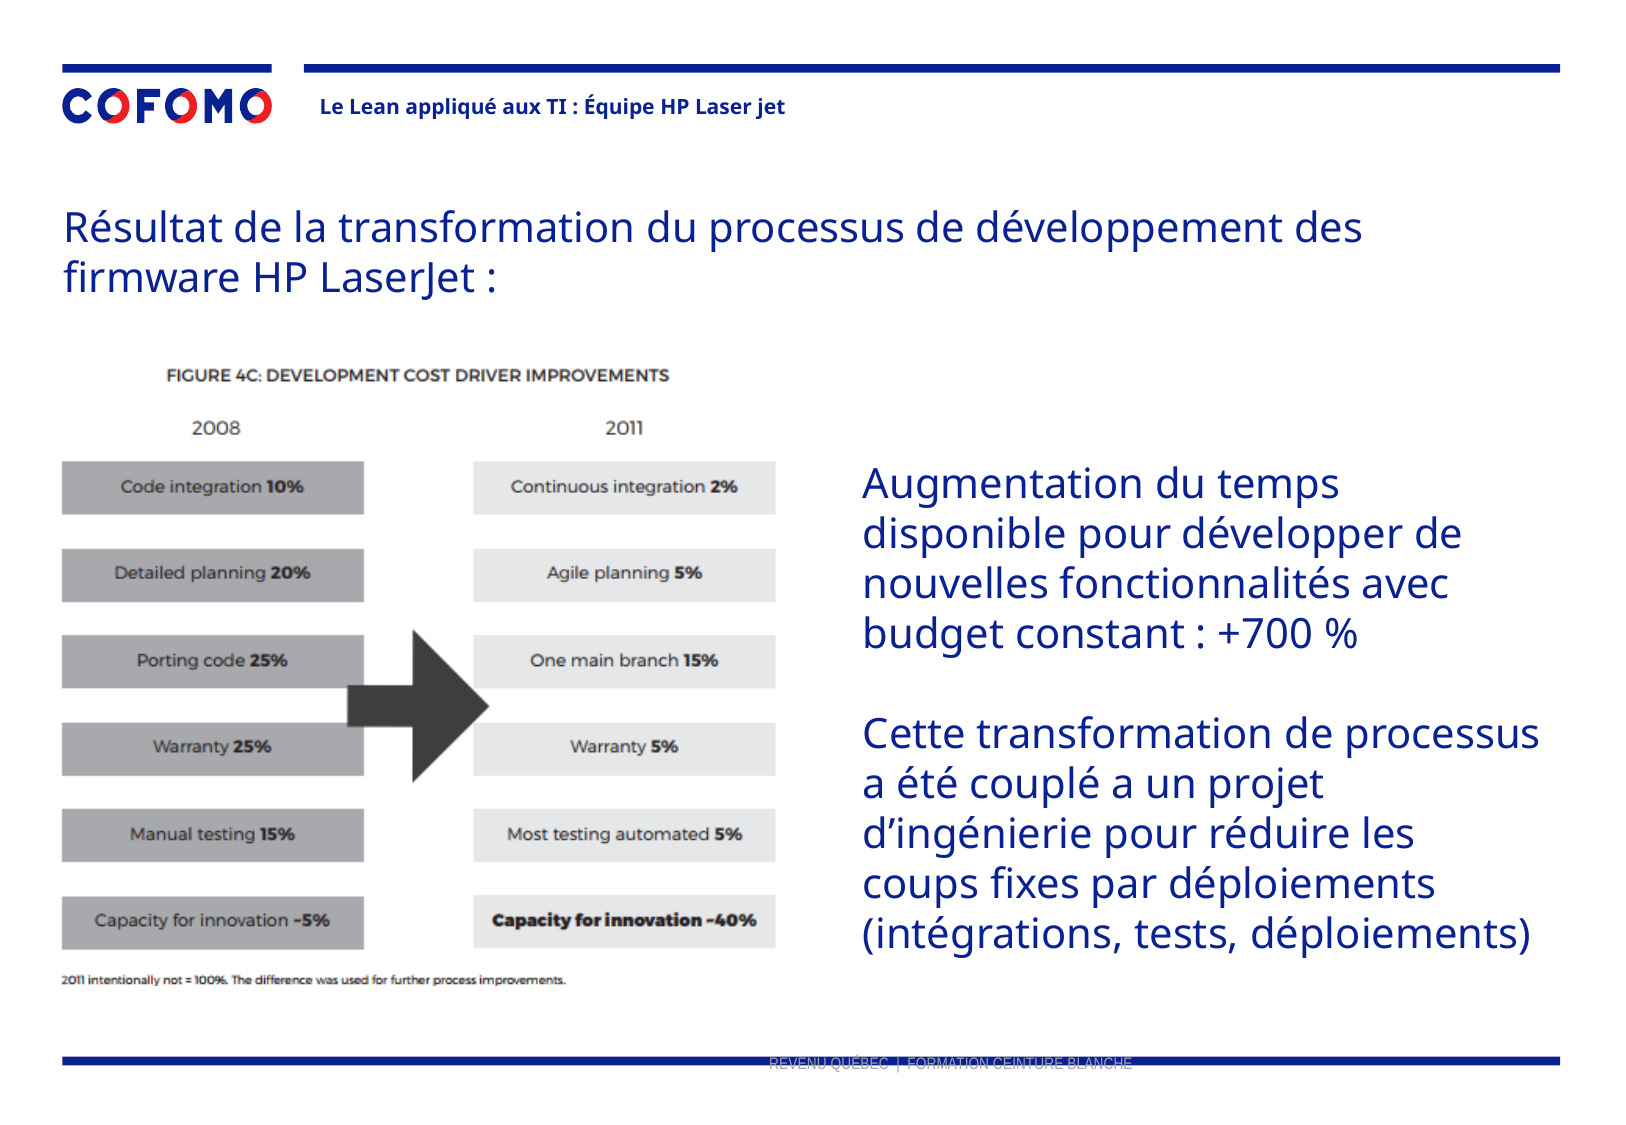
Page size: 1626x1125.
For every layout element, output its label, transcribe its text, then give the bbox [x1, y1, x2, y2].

footer REVENU QUÉBEC | FORMATION CEINTURE BLANCHE [274, 1047, 1625, 1078]
picture [56, 341, 793, 986]
text_box Augmentation du temps disponible pour développer de nouvelles fonctionnalités avec budget constant : +700 % Cette transformation de processus a été couplé a un projet d’ingénierie pour réduire les coups fixes par déploiements (intégrations, tests, déploiements) [847, 449, 1557, 965]
list Le Lean appliqué aux TI : Équipe HP Laser jet [303, 83, 1593, 164]
text_box Résultat de la transformation du processus de développement des firmware HP LaserJet : [49, 193, 1439, 309]
